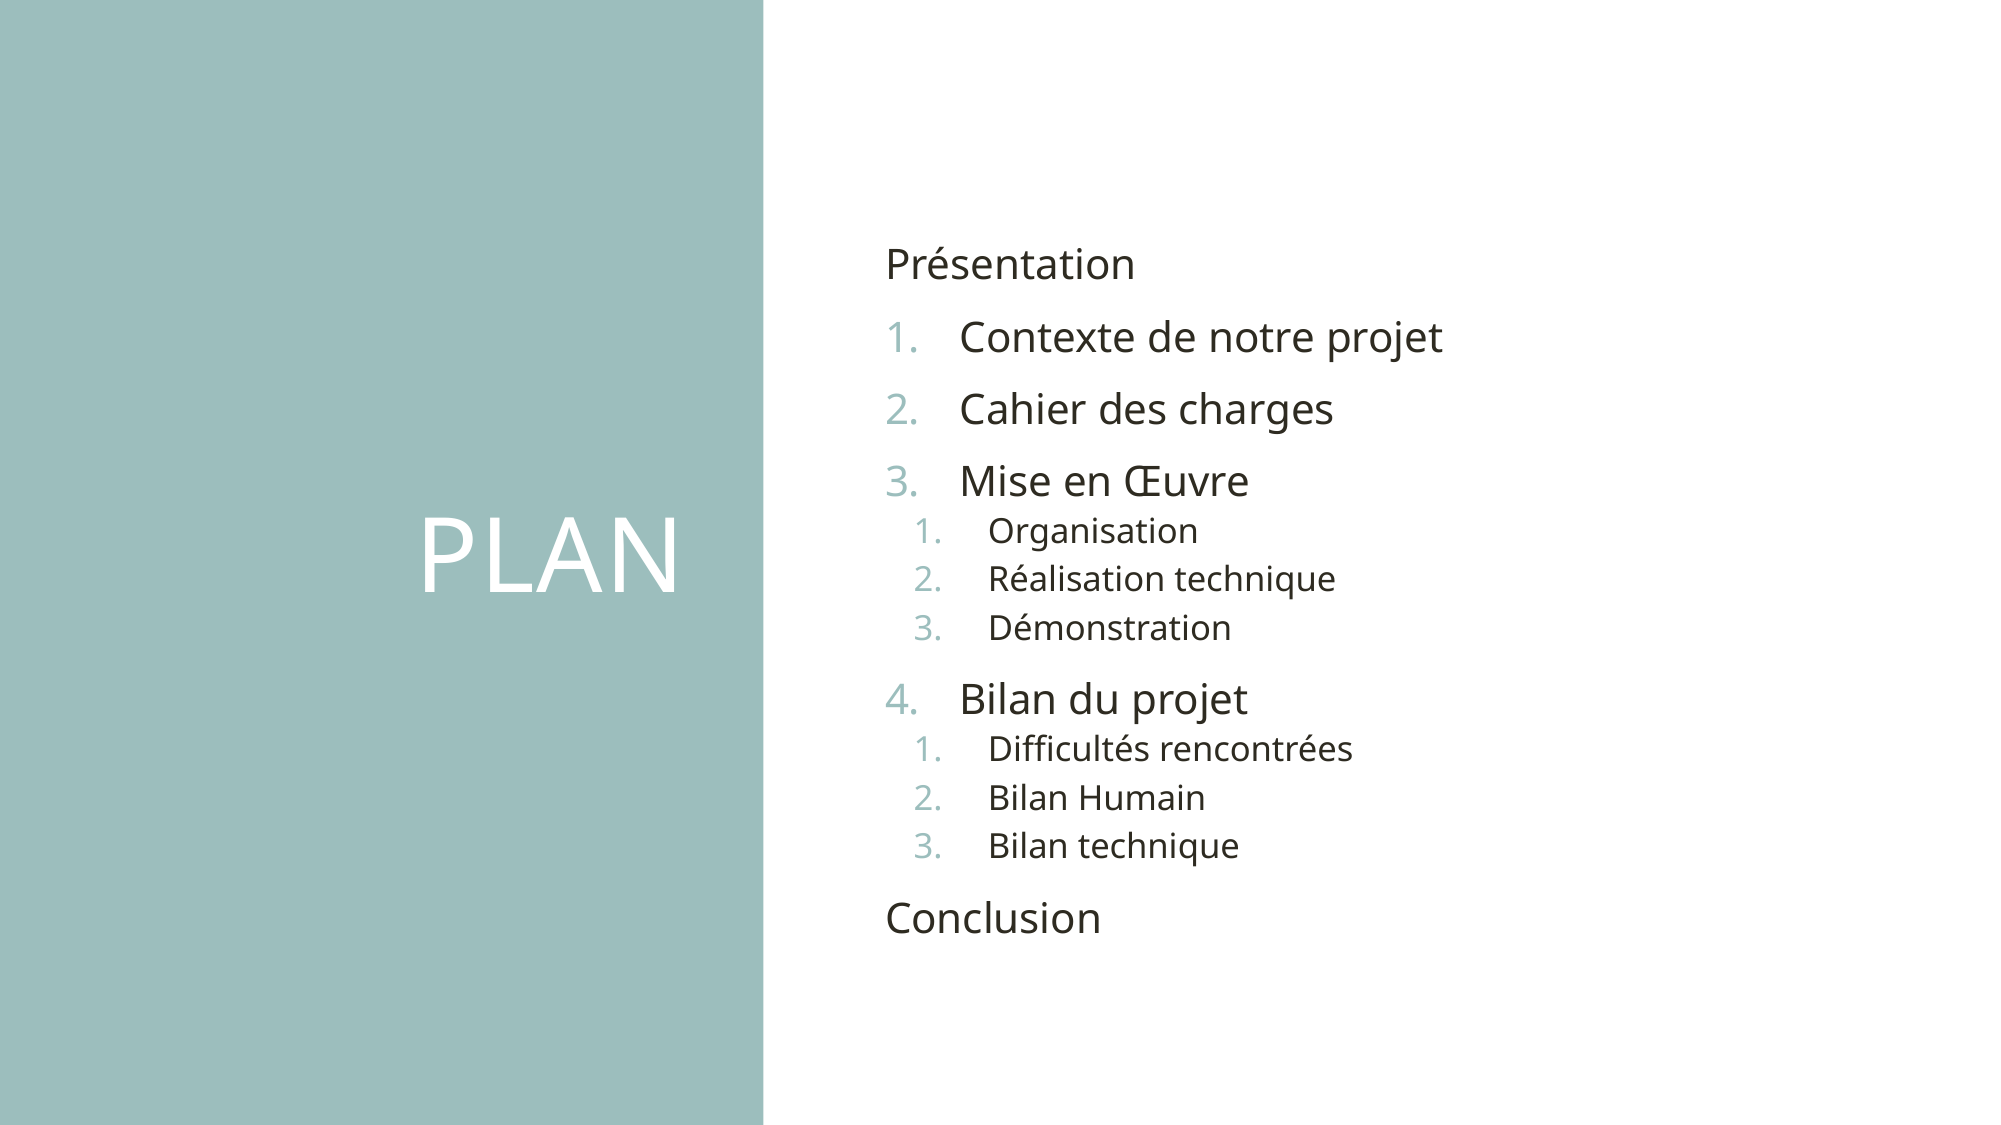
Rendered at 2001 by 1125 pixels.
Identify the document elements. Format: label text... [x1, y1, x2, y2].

list Présentation Contexte de notre projet Cahier des charges Mise en Œuvre Organisation Réalisation technique Démonstration Bilan du projet Difficultés rencontrées Bilan Humain Bilan technique Conclusion [877, 236, 1886, 952]
text_box [765, 0, 2000, 1125]
text_box [0, 0, 765, 1125]
title Plan [158, 131, 700, 993]
